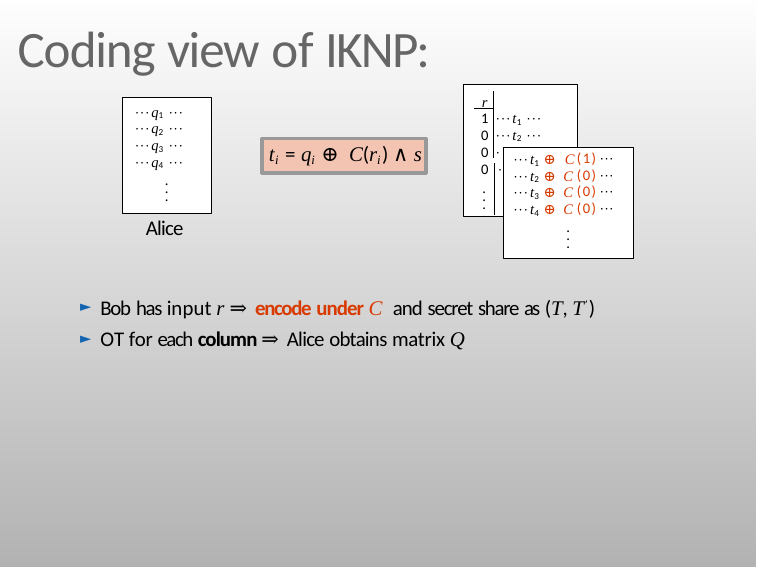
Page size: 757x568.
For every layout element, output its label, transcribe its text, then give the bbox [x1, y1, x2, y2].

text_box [121, 97, 213, 215]
picture [0, 0, 756, 567]
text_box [502, 147, 635, 259]
title Coding view of IKNP: [15, 13, 479, 112]
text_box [260, 136, 429, 175]
text_box Alice [143, 223, 191, 240]
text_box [462, 83, 579, 218]
text_box Bob has input r ⇒ encode under C and secret share as (T, T′) OT for each column ⇒ Alice obtains matrix Q [73, 285, 650, 351]
